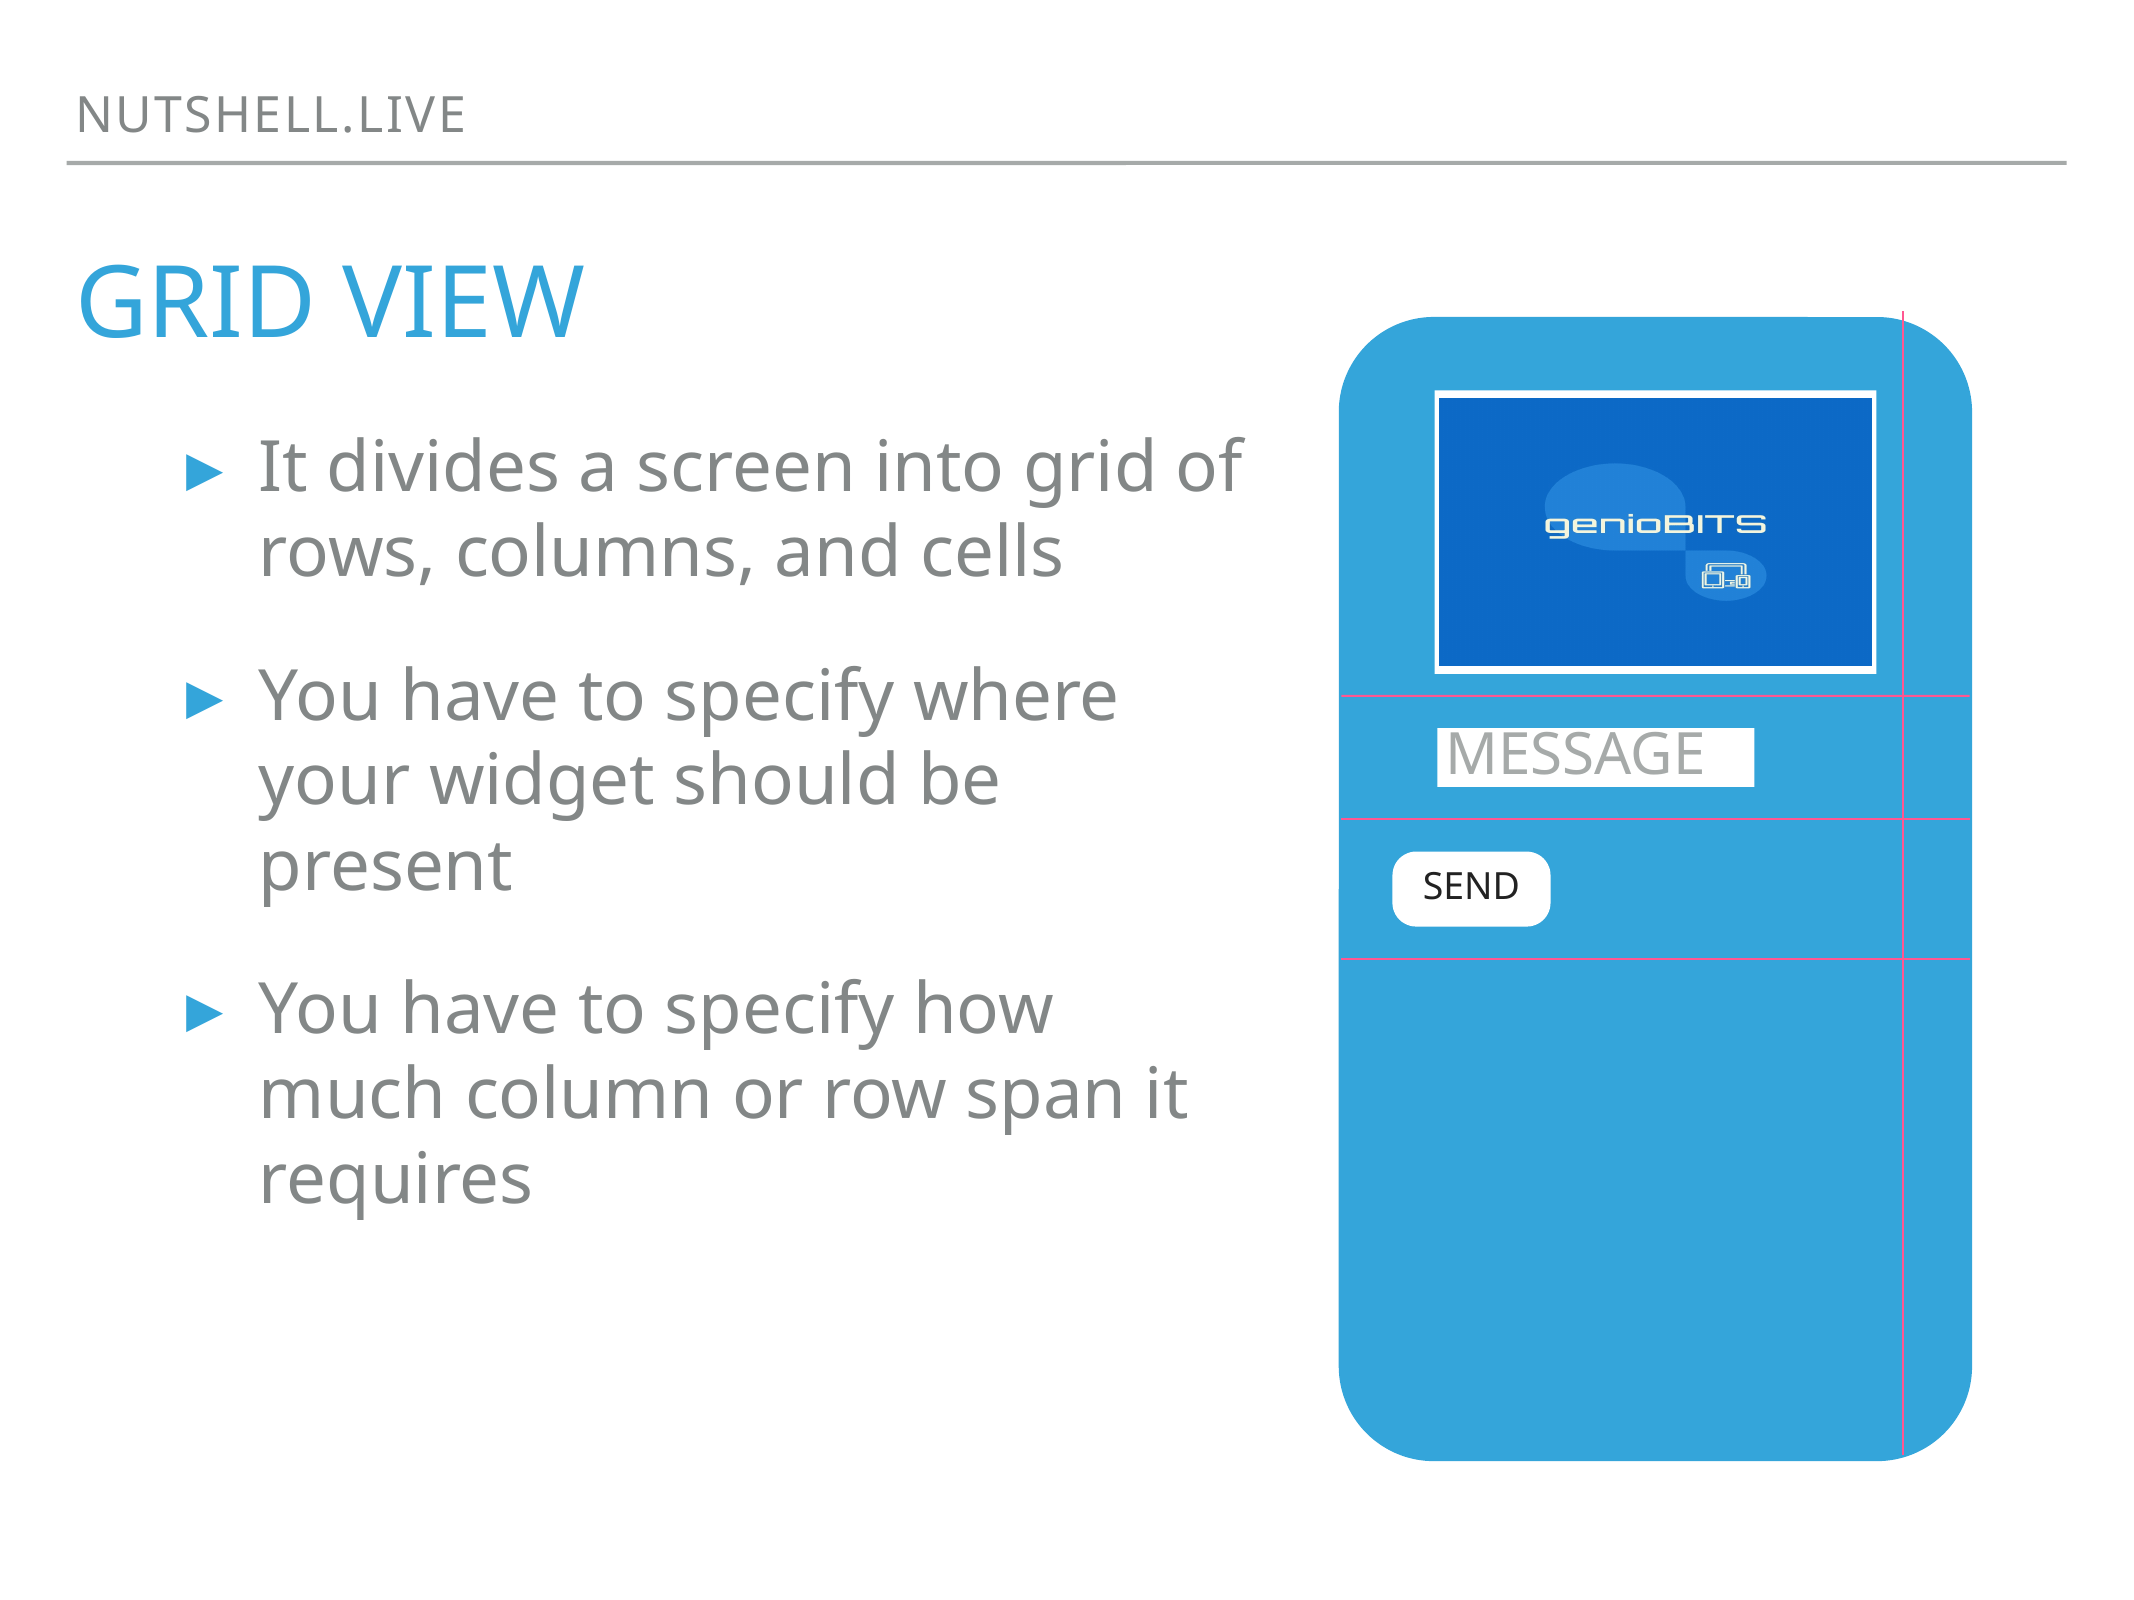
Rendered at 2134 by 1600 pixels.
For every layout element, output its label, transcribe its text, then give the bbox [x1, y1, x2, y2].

list Nutshell.live [66, 74, 1901, 151]
text_box Message [1437, 728, 1755, 787]
text_box Send [1392, 851, 1551, 927]
picture [1439, 398, 1872, 666]
list It divides a screen into grid of rows, columns, and cells You have to specify where your widget should be present You have to specify how much column or row span it requires [177, 412, 1259, 1442]
title Grid view [66, 251, 2068, 372]
text_box [1434, 390, 1877, 674]
text_box [1338, 316, 1973, 1462]
